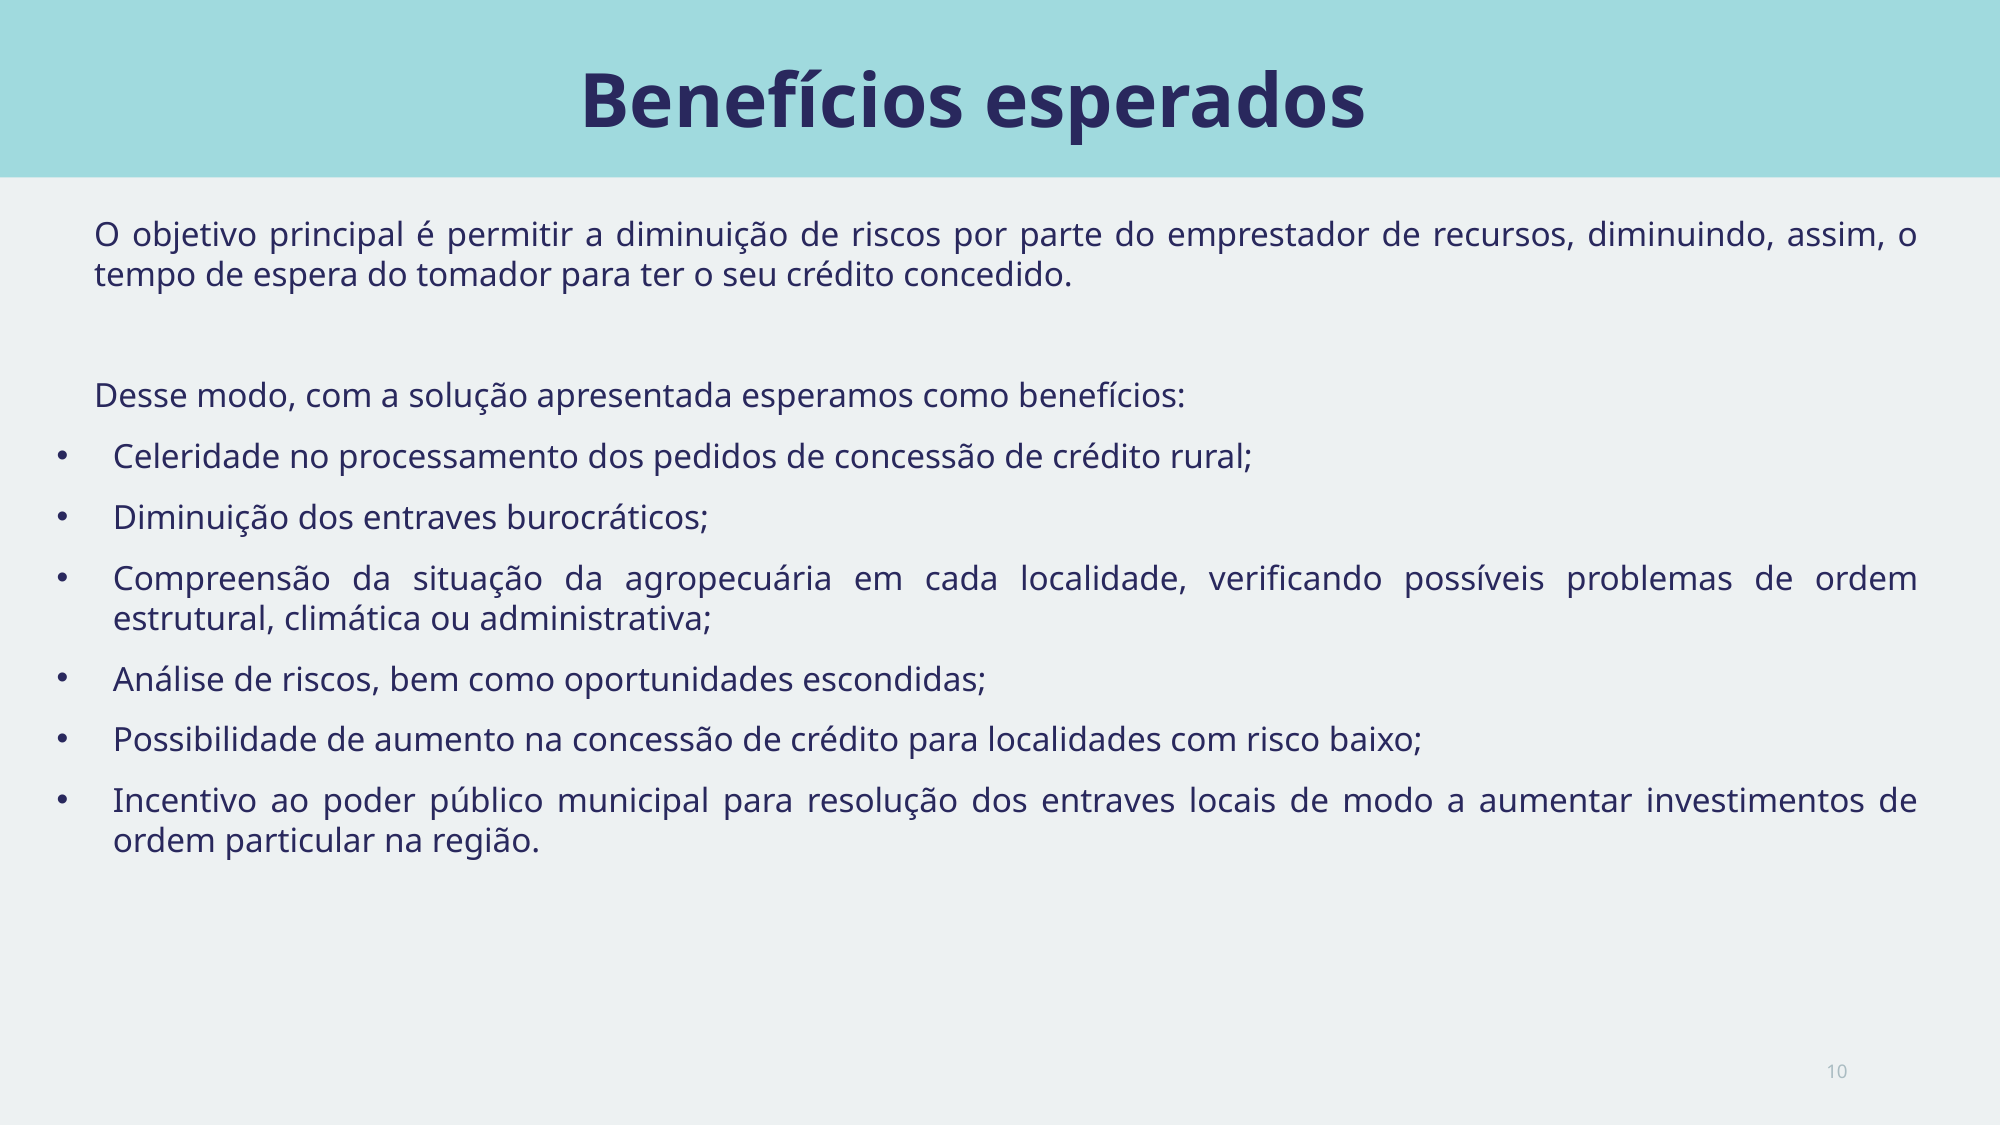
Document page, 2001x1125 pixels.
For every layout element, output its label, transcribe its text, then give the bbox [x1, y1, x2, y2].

slide_number 10 [1412, 1042, 1863, 1103]
list O objetivo principal é permitir a diminuição de riscos por parte do emprestador de recursos, diminuindo, assim, o tempo de espera do tomador para ter o seu crédito concedido. Desse modo, com a solução apresentada esperamos como benefícios: Celeridade no processamento dos pedidos de concessão de crédito rural; Diminuição dos entraves burocráticos; Compreensão da situação da agropecuária em cada localidade, verificando possíveis problemas de ordem estrutural, climática ou administrativa; Análise de riscos, bem como oportunidades escondidas; Possibilidade de aumento na concessão de crédito para localidades com risco baixo; Incentivo ao poder público municipal para resolução dos entraves locais de modo a aumentar investimentos de ordem particular na região. [41, 205, 1936, 1090]
title Benefícios esperados [369, 22, 1577, 152]
